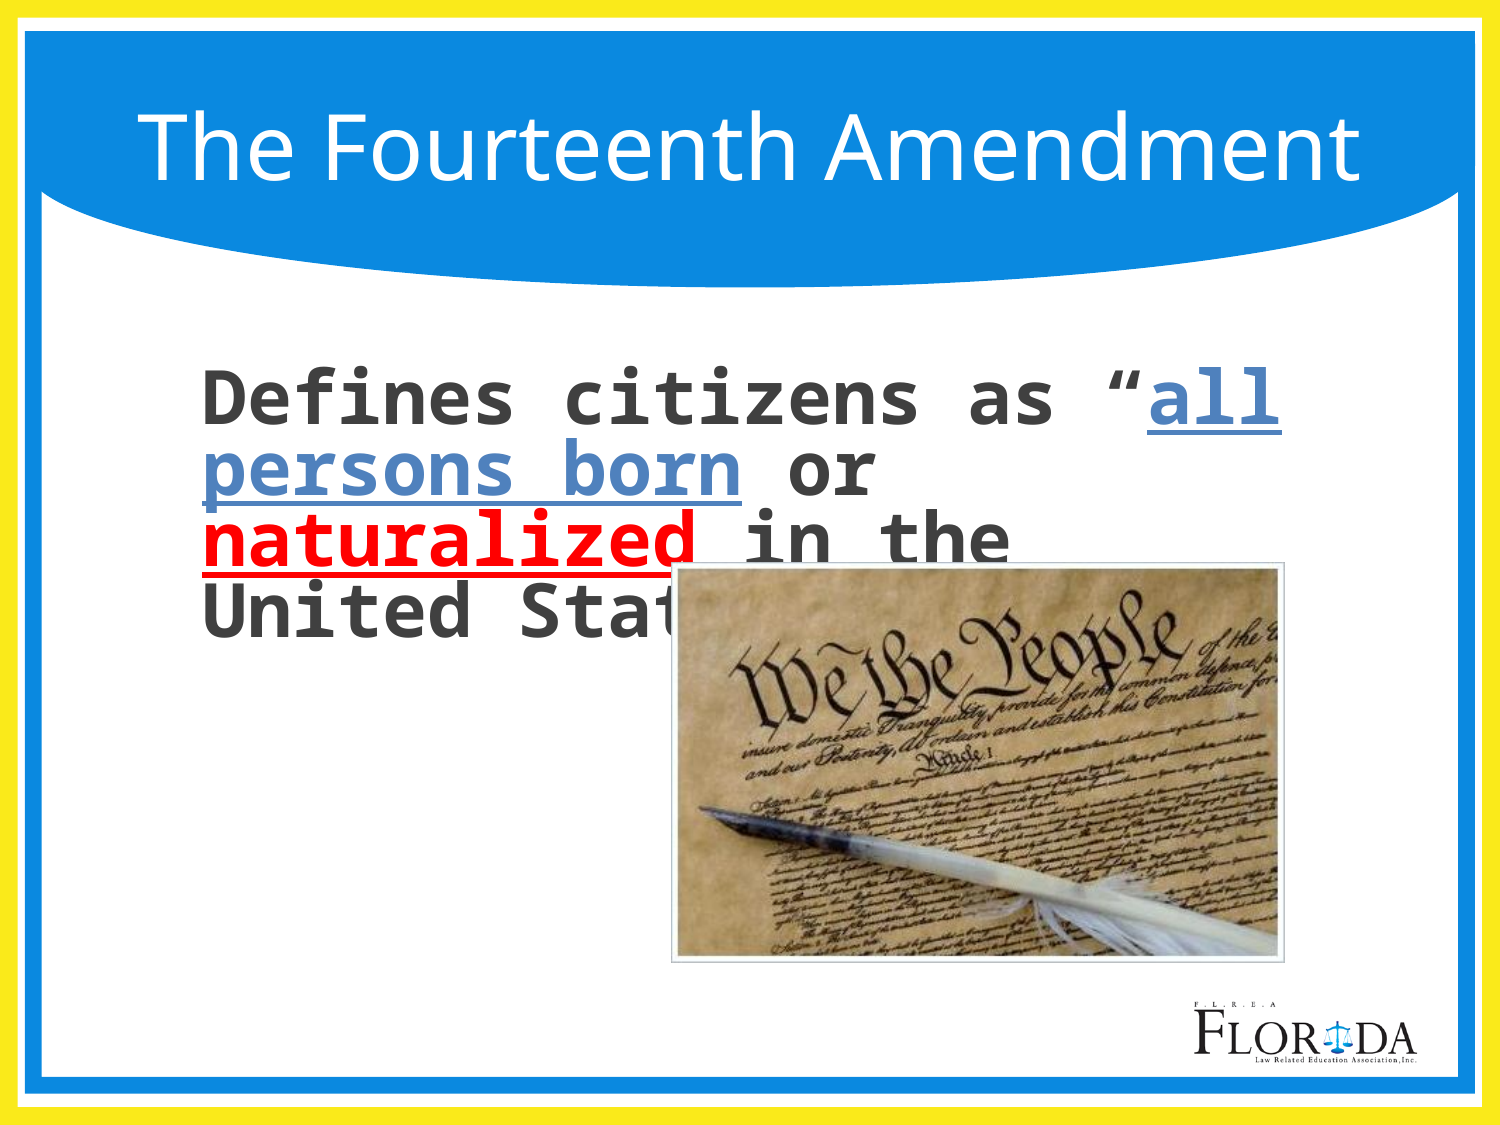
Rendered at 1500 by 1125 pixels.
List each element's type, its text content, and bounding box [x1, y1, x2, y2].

picture [671, 562, 1285, 963]
picture [1175, 987, 1448, 1068]
title The Fourteenth Amendment [75, 50, 1425, 238]
text_box Defines citizens as “all persons born or naturalized in the United States” [187, 360, 1313, 660]
